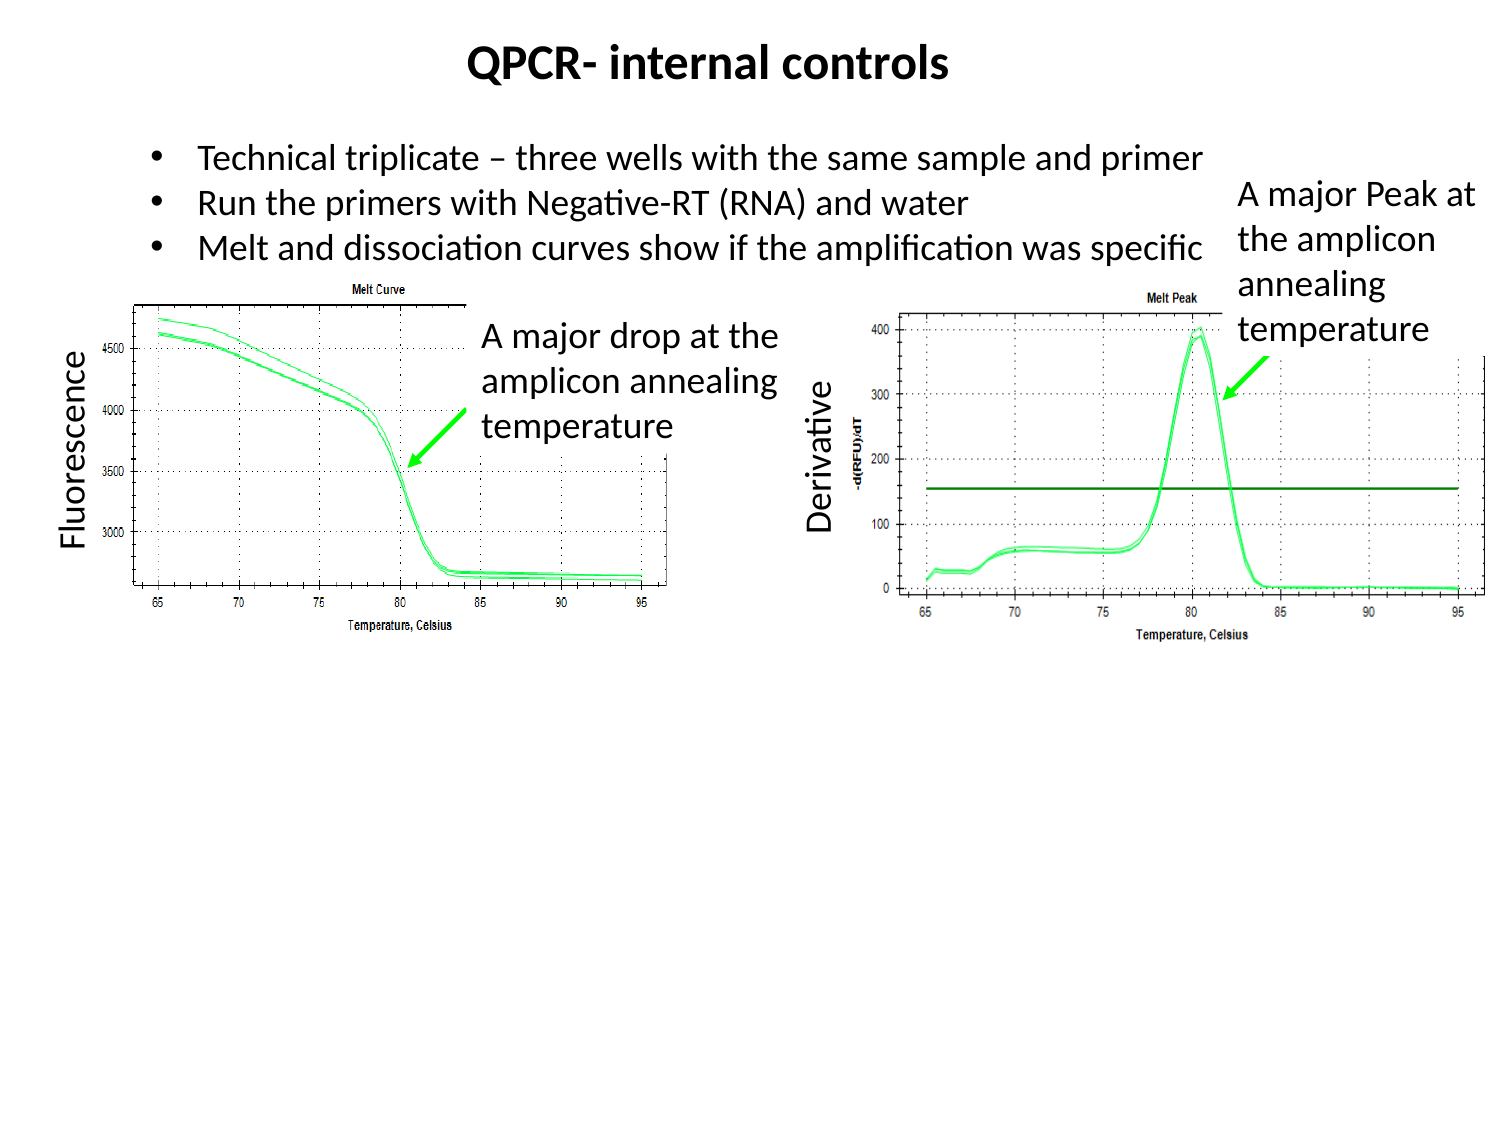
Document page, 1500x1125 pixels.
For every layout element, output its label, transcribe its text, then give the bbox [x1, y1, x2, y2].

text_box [785, 279, 1500, 652]
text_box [407, 303, 799, 469]
text_box Technical triplicate – three wells with the same sample and primer Run the primers with Negative-RT (RNA) and water Melt and dissociation curves show if the amplification was specific [135, 125, 1302, 276]
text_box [1222, 161, 1500, 401]
text_box QPCR- internal controls [451, 21, 965, 97]
text_box Fluorescence [39, 335, 71, 566]
picture [76, 271, 680, 644]
